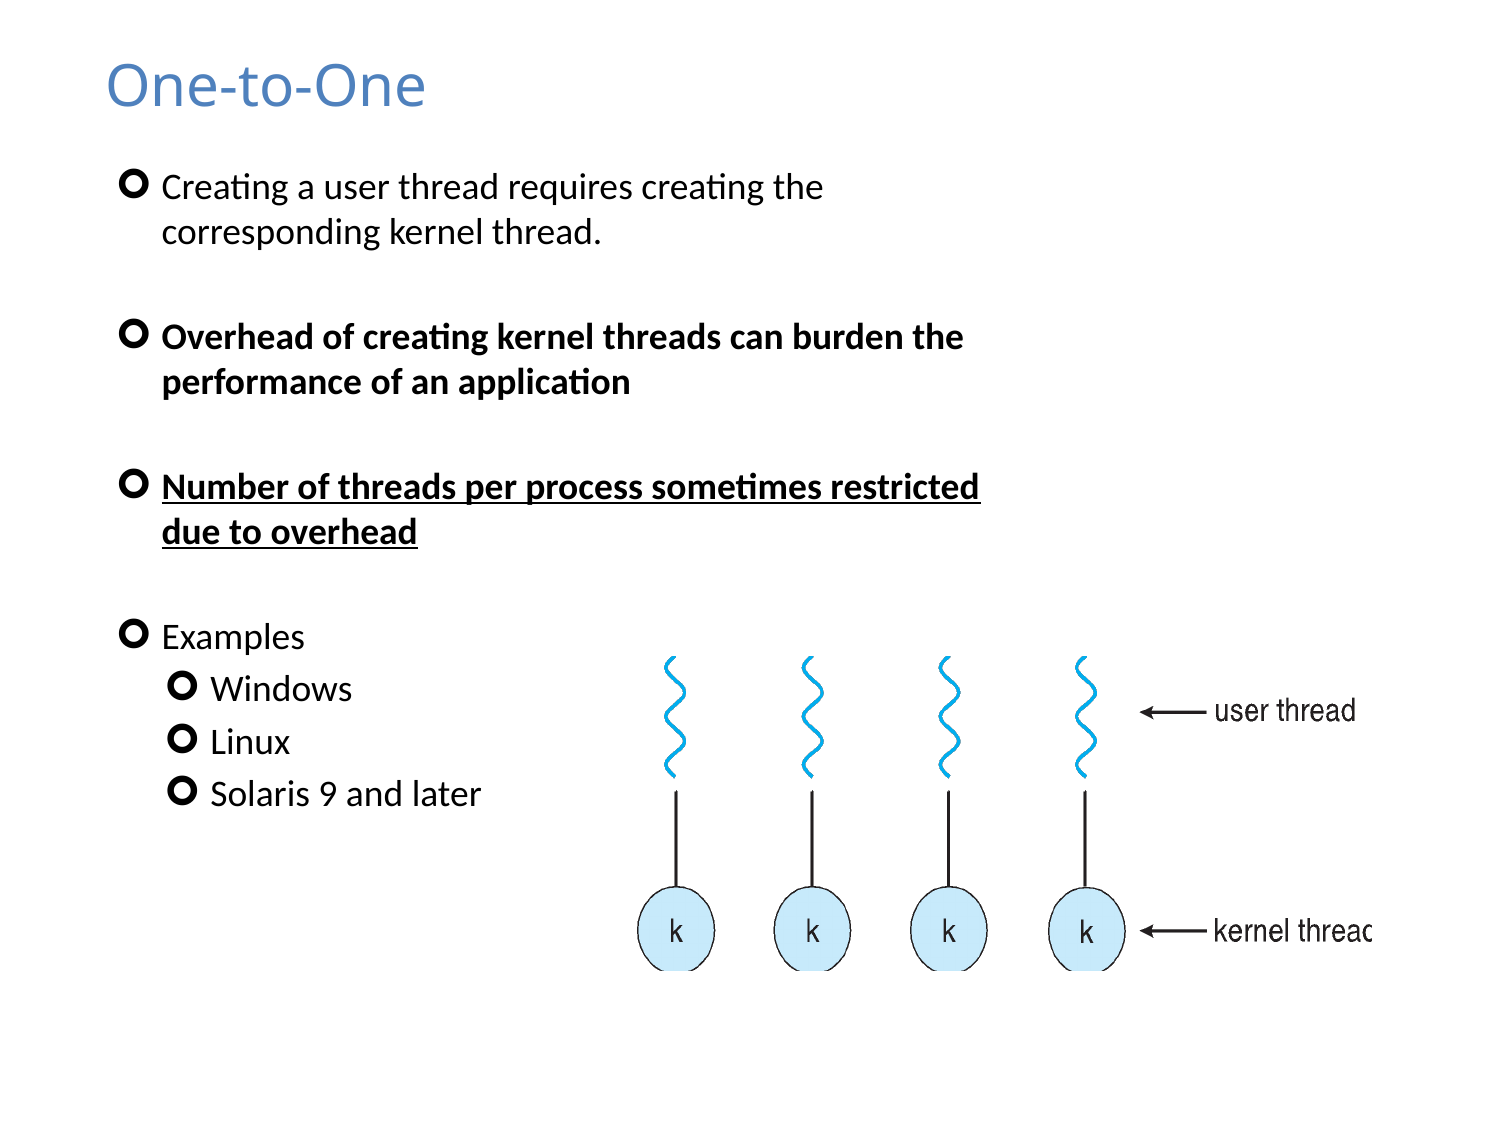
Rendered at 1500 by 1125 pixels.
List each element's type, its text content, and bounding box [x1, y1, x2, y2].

picture [637, 656, 1373, 971]
list Creating a user thread requires creating the corresponding kernel thread. Overhead of creating kernel threads can burden the performance of an application Number of threads per process sometimes restricted due to overhead Examples Windows Linux Solaris 9 and later [90, 154, 1038, 736]
text_box One-to-One [90, 63, 1243, 126]
